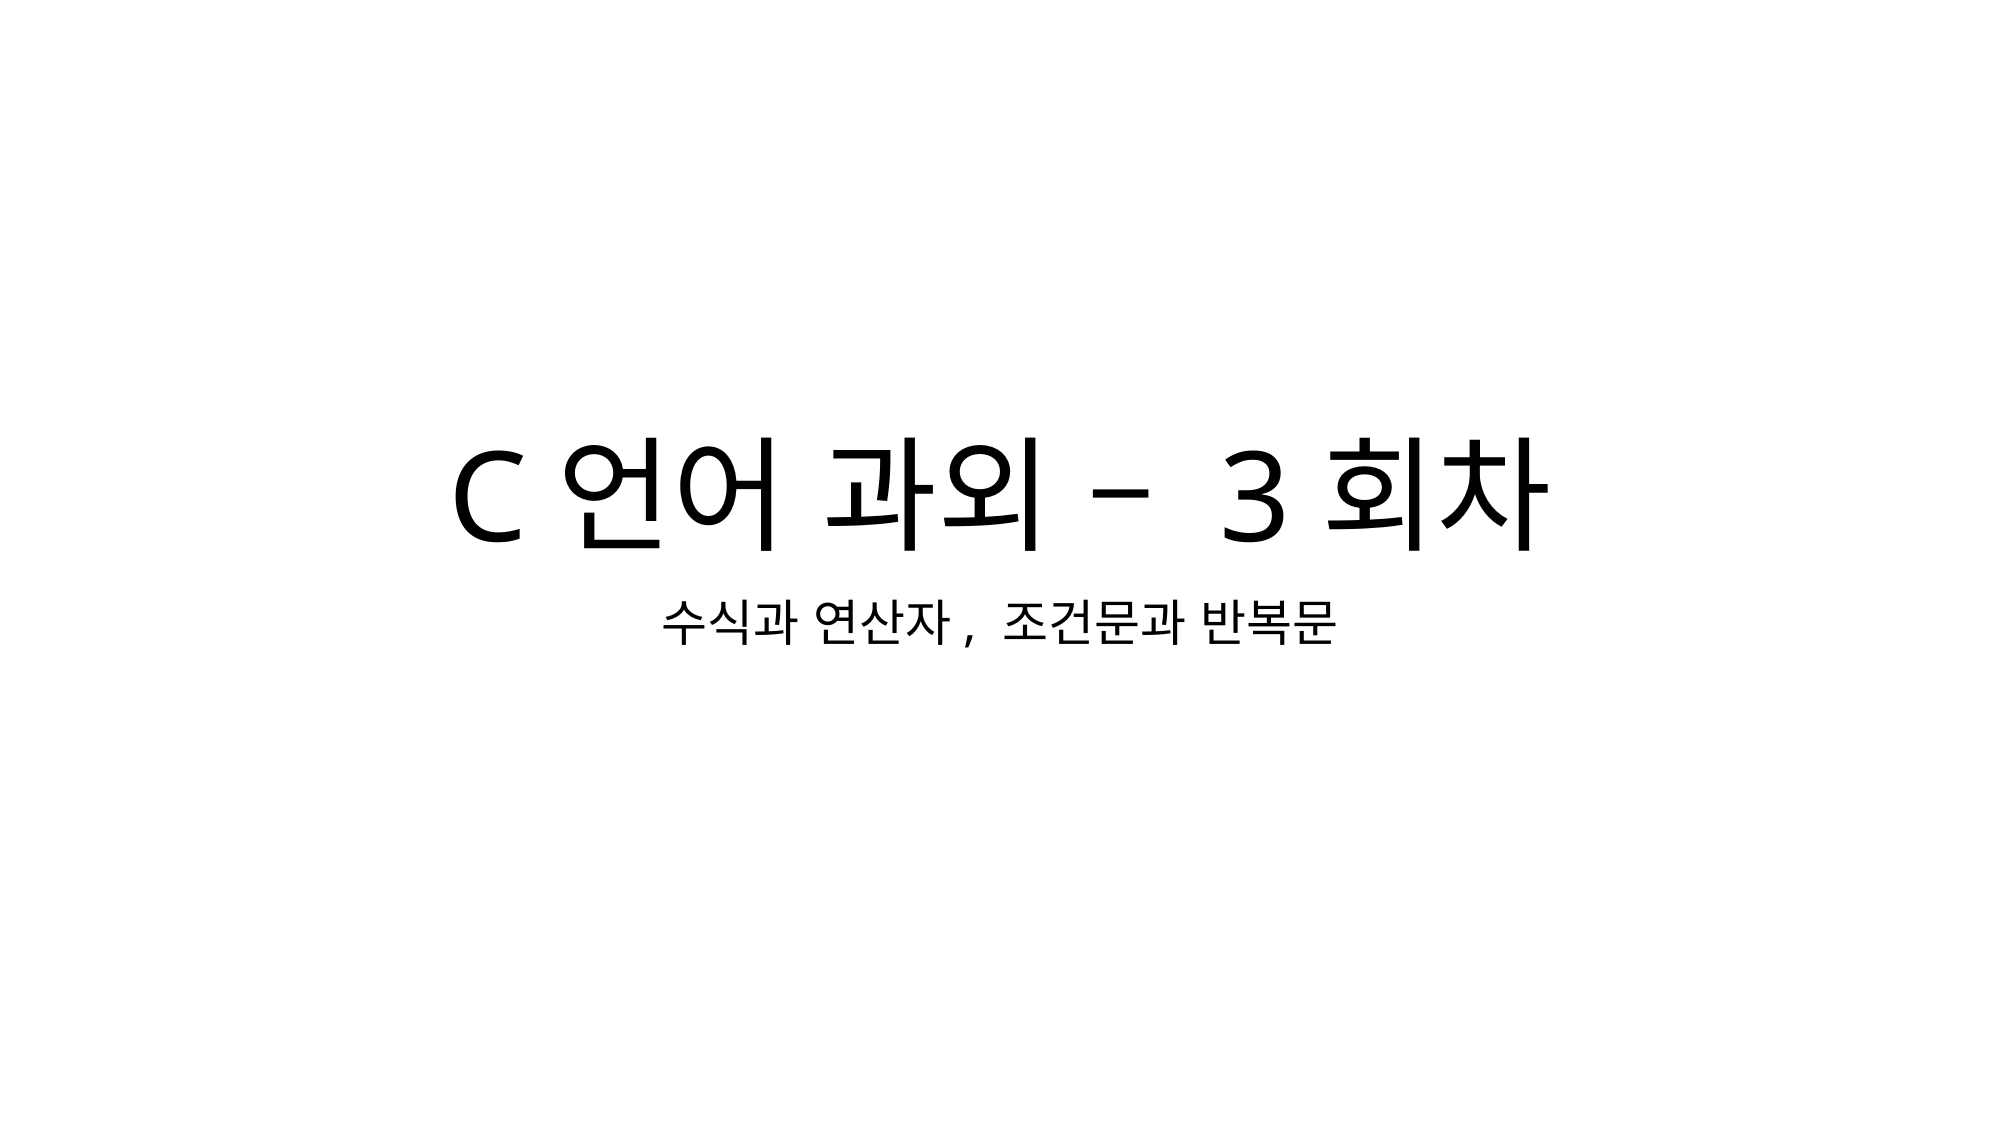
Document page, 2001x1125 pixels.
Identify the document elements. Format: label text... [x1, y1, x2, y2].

subtitle 수식과 연산자, 조건문과 반복문 [249, 590, 1750, 863]
title C언어 과외 – 3회차 [249, 184, 1750, 576]
